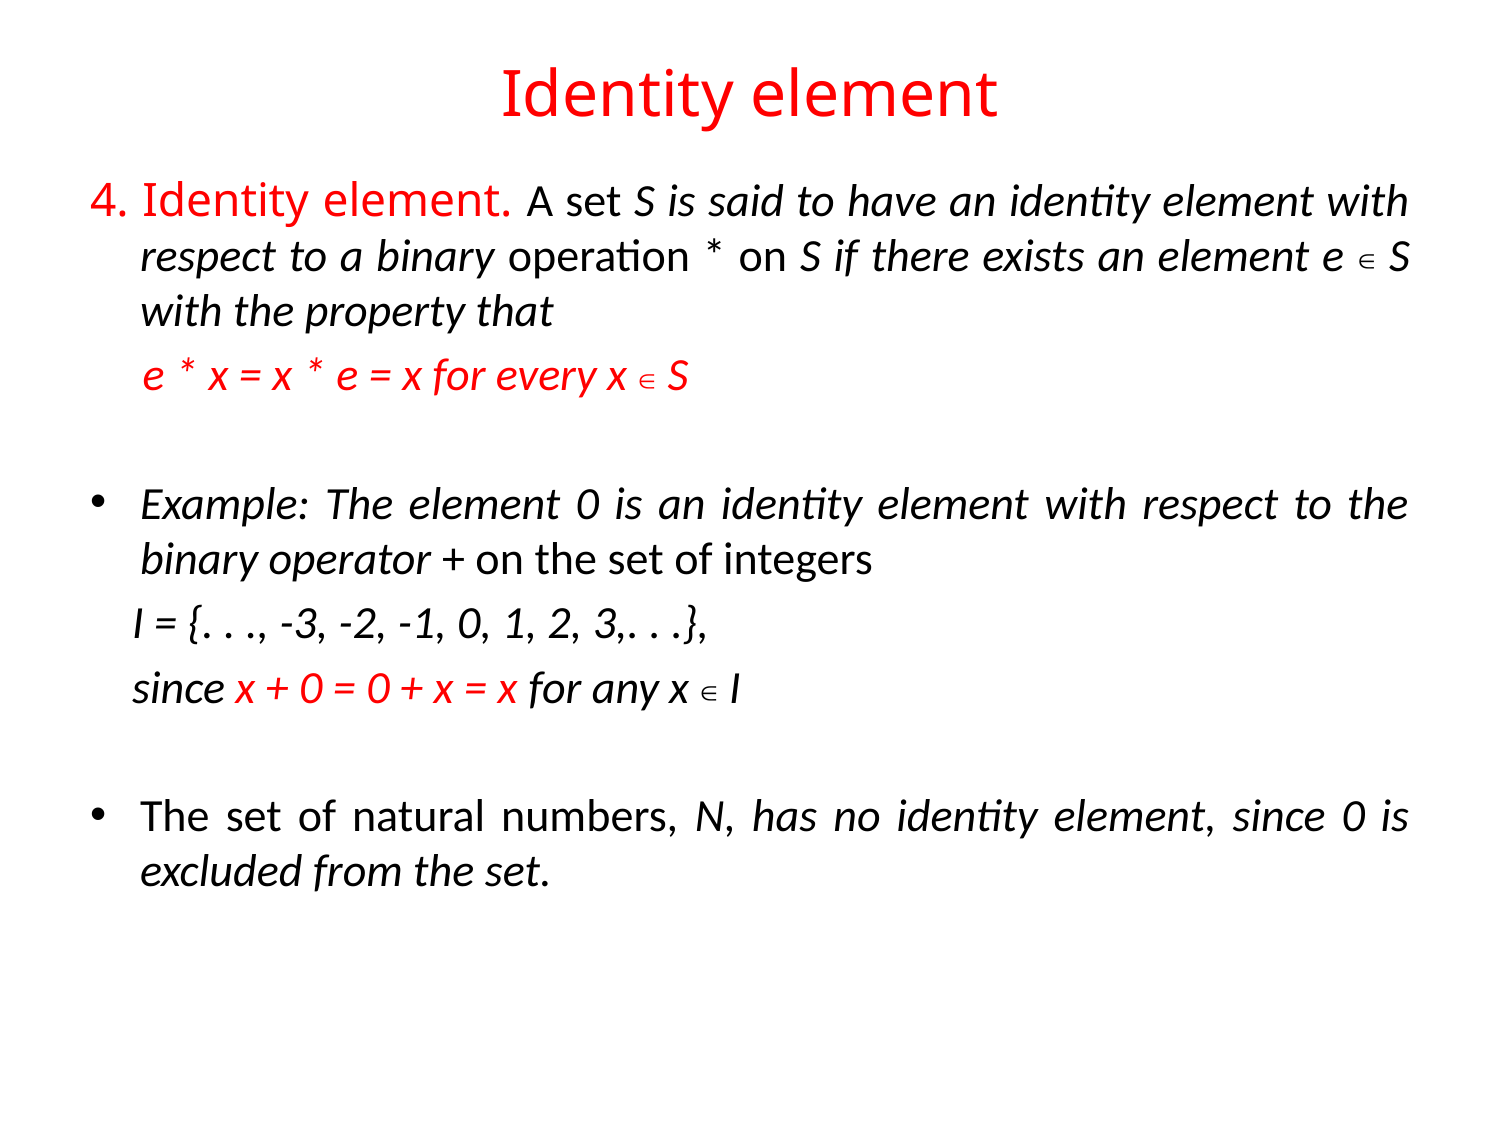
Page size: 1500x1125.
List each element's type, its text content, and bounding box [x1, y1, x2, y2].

list 4. Identity element. A set S is said to have an identity element with respect to a binary operation * on S if there exists an element e  S with the property that e * x = x * e = x for every x  S Example: The element 0 is an identity element with respect to the binary operator + on the set of integers I = {. . ., -3, -2, -1, 0, 1, 2, 3,. . .}, since x + 0 = 0 + x = x for any x  I The set of natural numbers, N, has no identity element, since 0 is excluded from the set. [75, 162, 1425, 905]
title Identity element [75, 45, 1425, 138]
